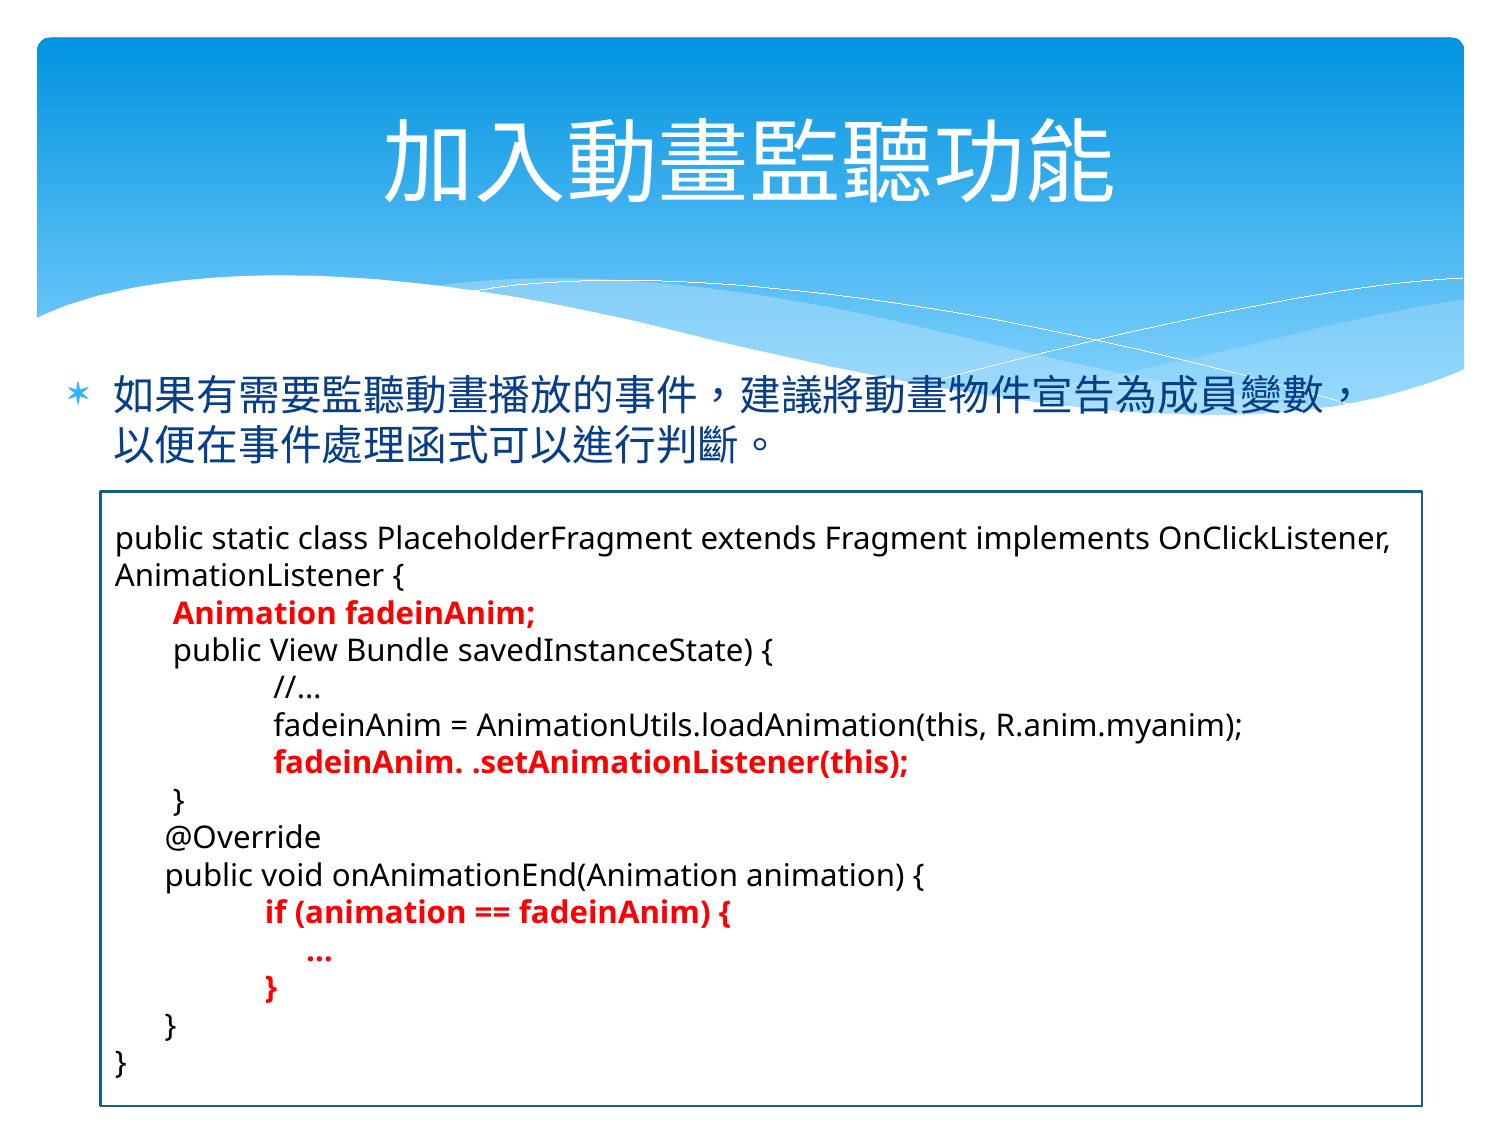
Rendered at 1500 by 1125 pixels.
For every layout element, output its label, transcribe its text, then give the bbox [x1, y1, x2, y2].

text_box public static class PlaceholderFragment extends Fragment implements OnClickListener, AnimationListener { Animation fadeinAnim; public View Bundle savedInstanceState) { //… fadeinAnim = AnimationUtils.loadAnimation(this, R.anim.myanim); fadeinAnim. .setAnimationListener(this); } @Override public void onAnimationEnd(Animation animation) { if (animation == fadeinAnim) { … } } } [99, 490, 1423, 1107]
title 加入動畫監聽功能 [75, 55, 1425, 261]
list 如果有需要監聽動畫播放的事件，建議將動畫物件宣告為成員變數，以便在事件處理函式可以進行判斷。 [53, 361, 1423, 1005]
